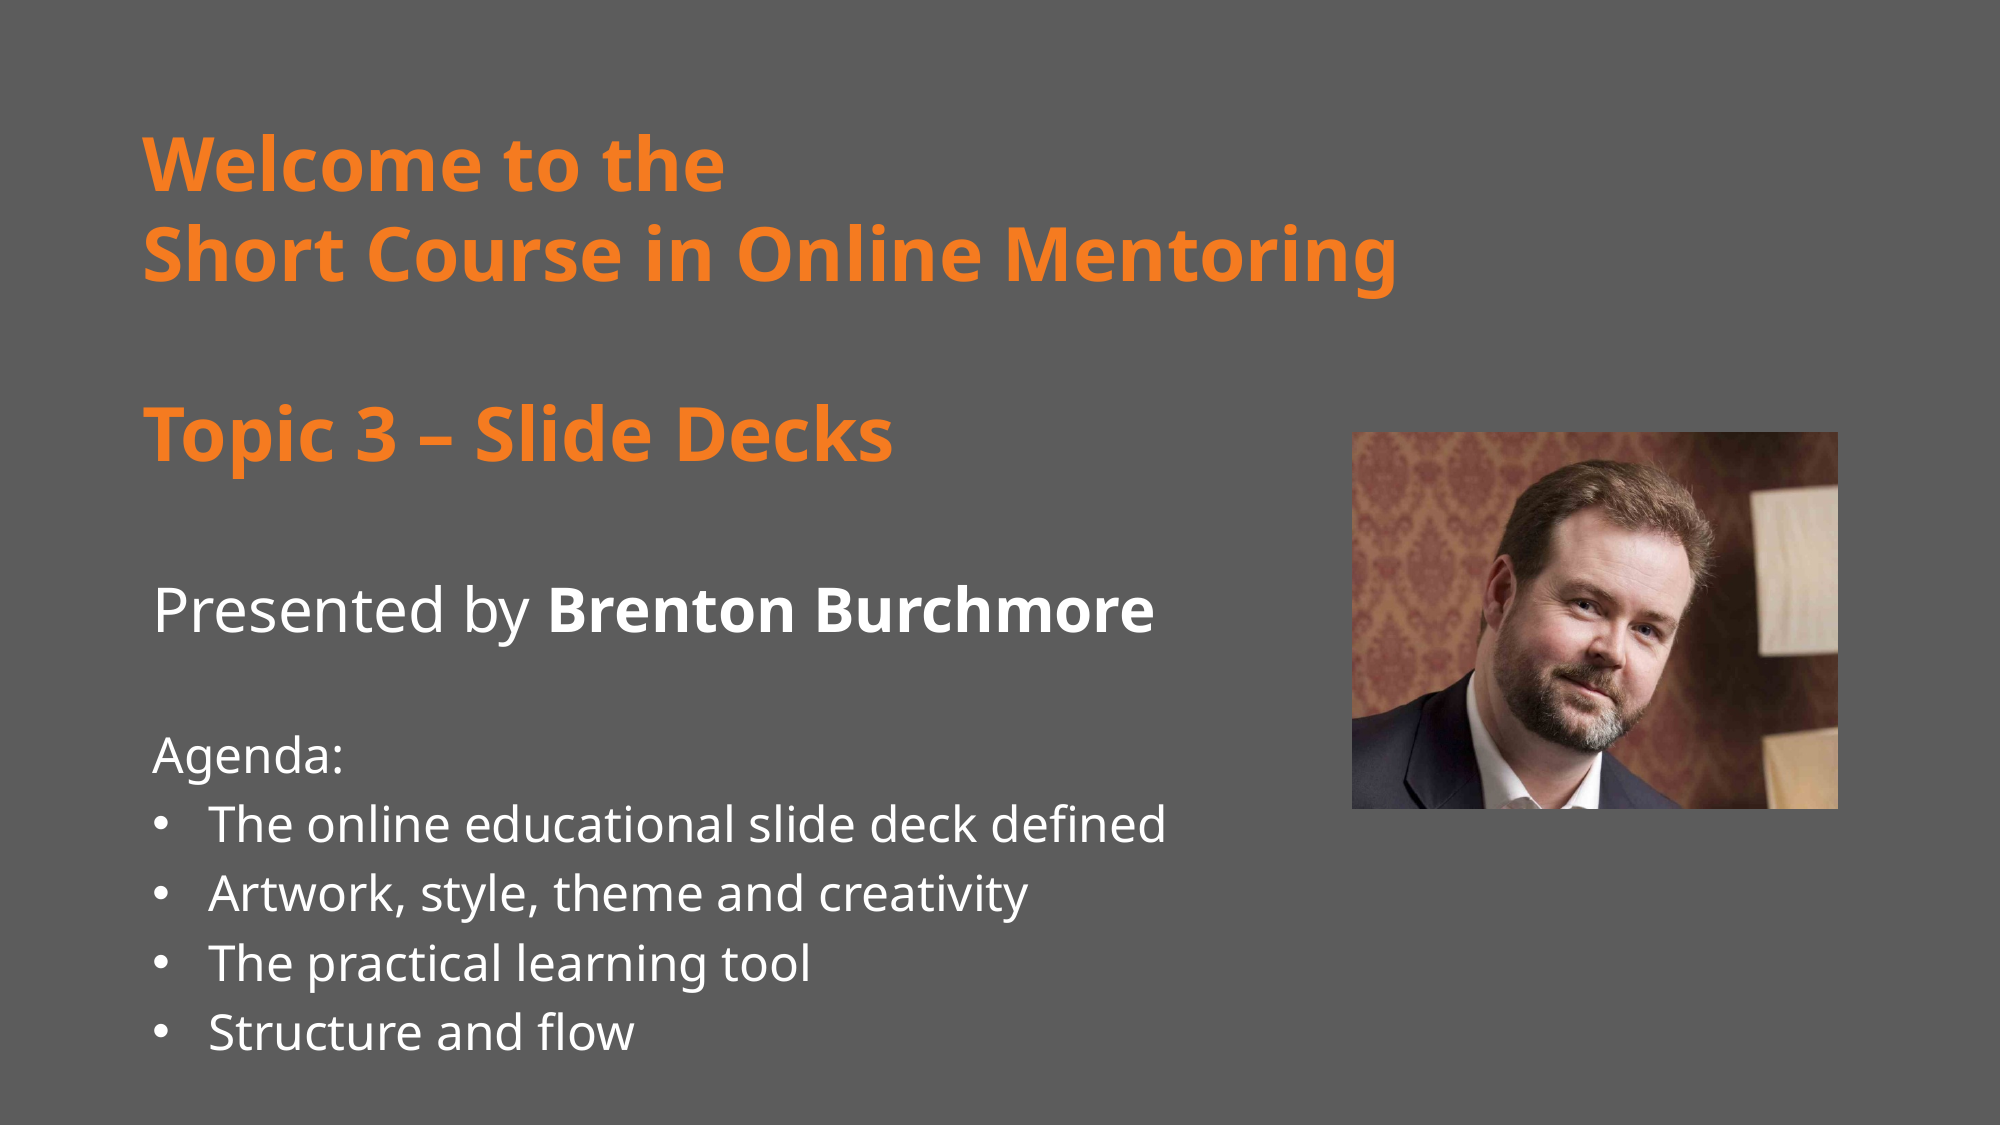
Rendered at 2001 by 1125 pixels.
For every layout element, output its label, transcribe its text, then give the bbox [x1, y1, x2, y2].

title Welcome to the Short Course in Online Mentoring Topic 3 – Slide Decks [127, 113, 1838, 480]
picture [1352, 432, 1838, 810]
text_box Presented by Brenton Burchmore Agenda: The online educational slide deck defined Artwork, style, theme and creativity The practical learning tool Structure and flow [137, 491, 1463, 1071]
